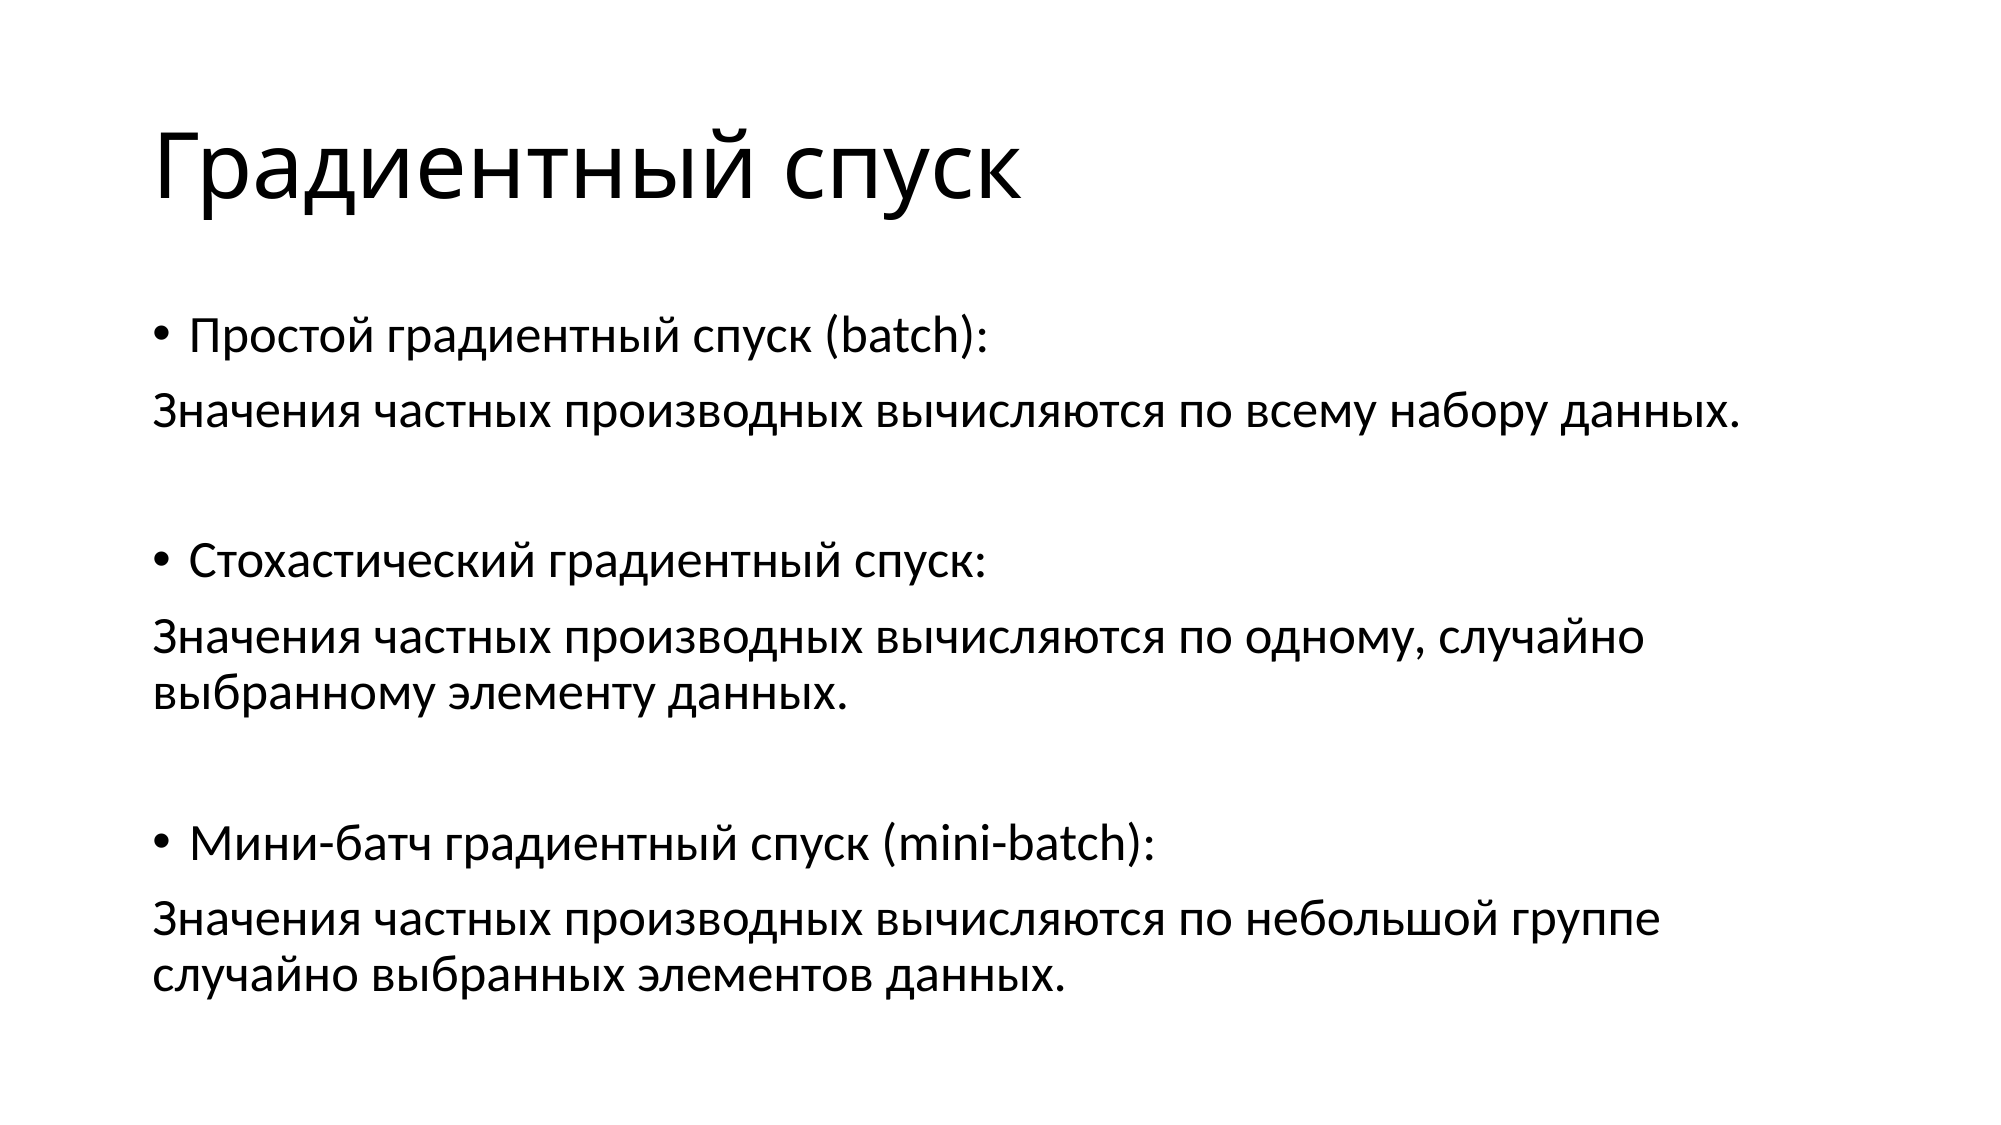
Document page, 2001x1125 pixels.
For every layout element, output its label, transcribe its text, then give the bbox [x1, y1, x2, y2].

list Простой градиентный спуск (batch): Значения частных производных вычисляются по всему набору данных. Стохастический градиентный спуск: Значения частных производных вычисляются по одному, случайно выбранному элементу данных. Мини-батч градиентный спуск (mini-batch): Значения частных производных вычисляются по небольшой группе случайно выбранных элементов данных. [137, 299, 1863, 1014]
title Градиентный спуск [137, 59, 1863, 278]
